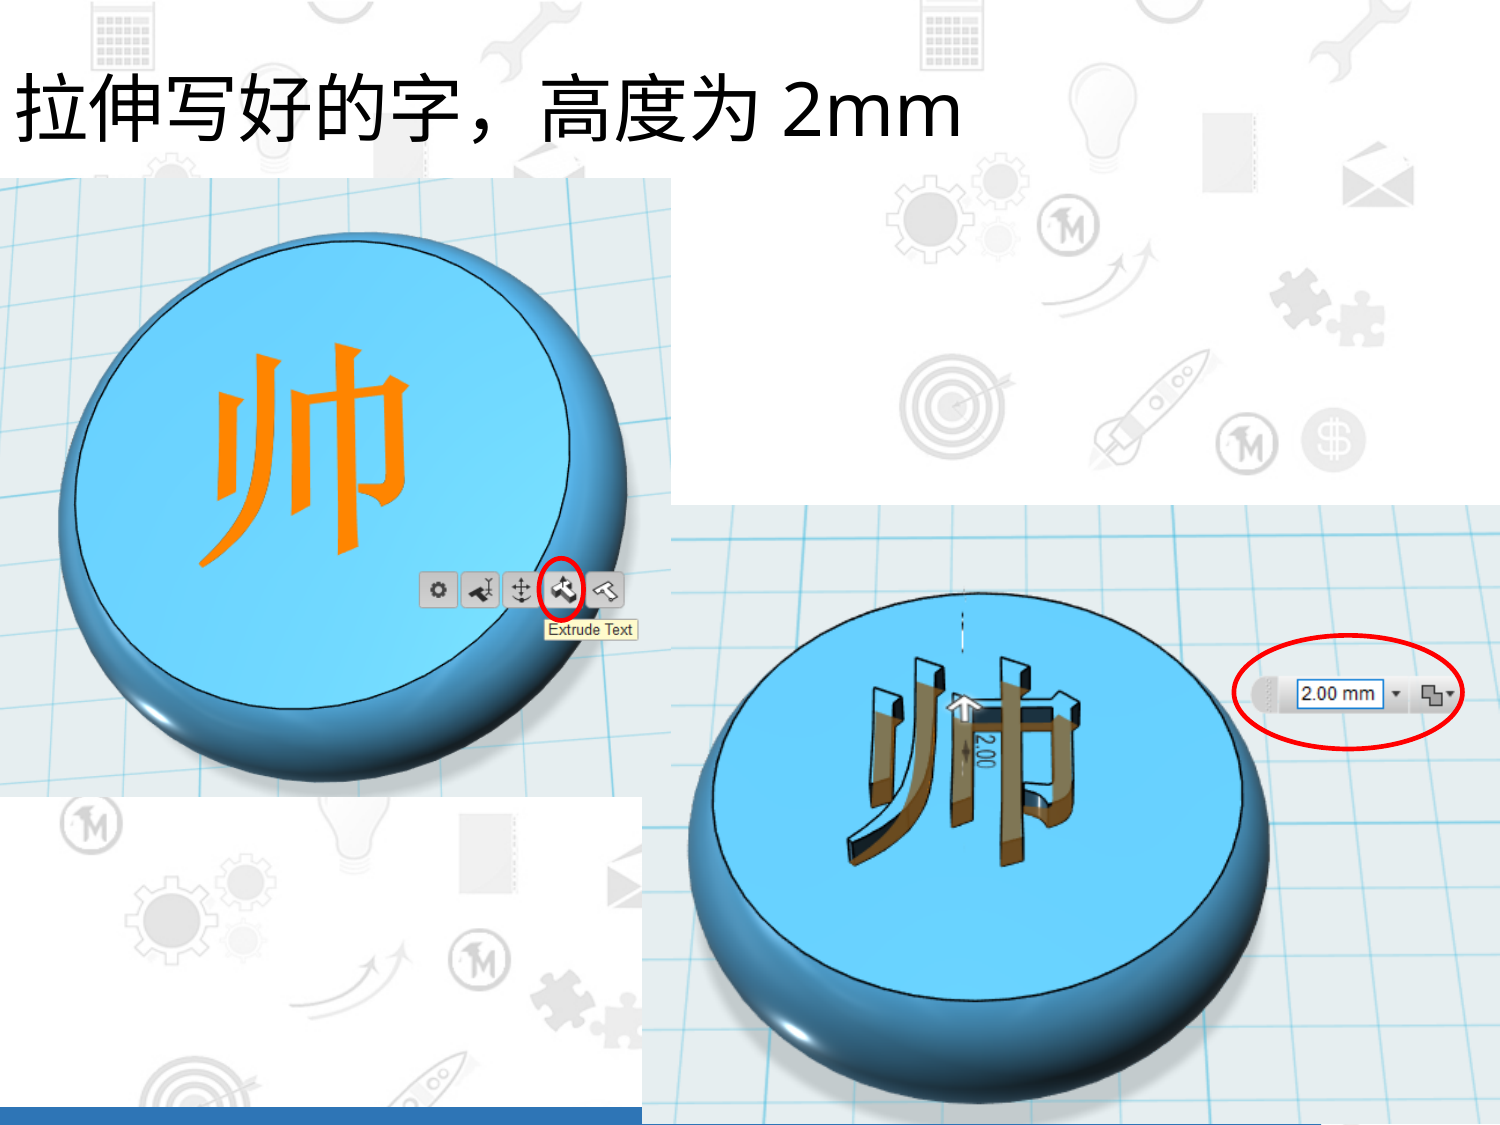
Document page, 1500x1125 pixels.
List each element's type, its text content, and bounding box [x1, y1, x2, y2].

title 拉伸写好的字，高度为2mm [0, 0, 1500, 225]
picture [0, 178, 1500, 1125]
